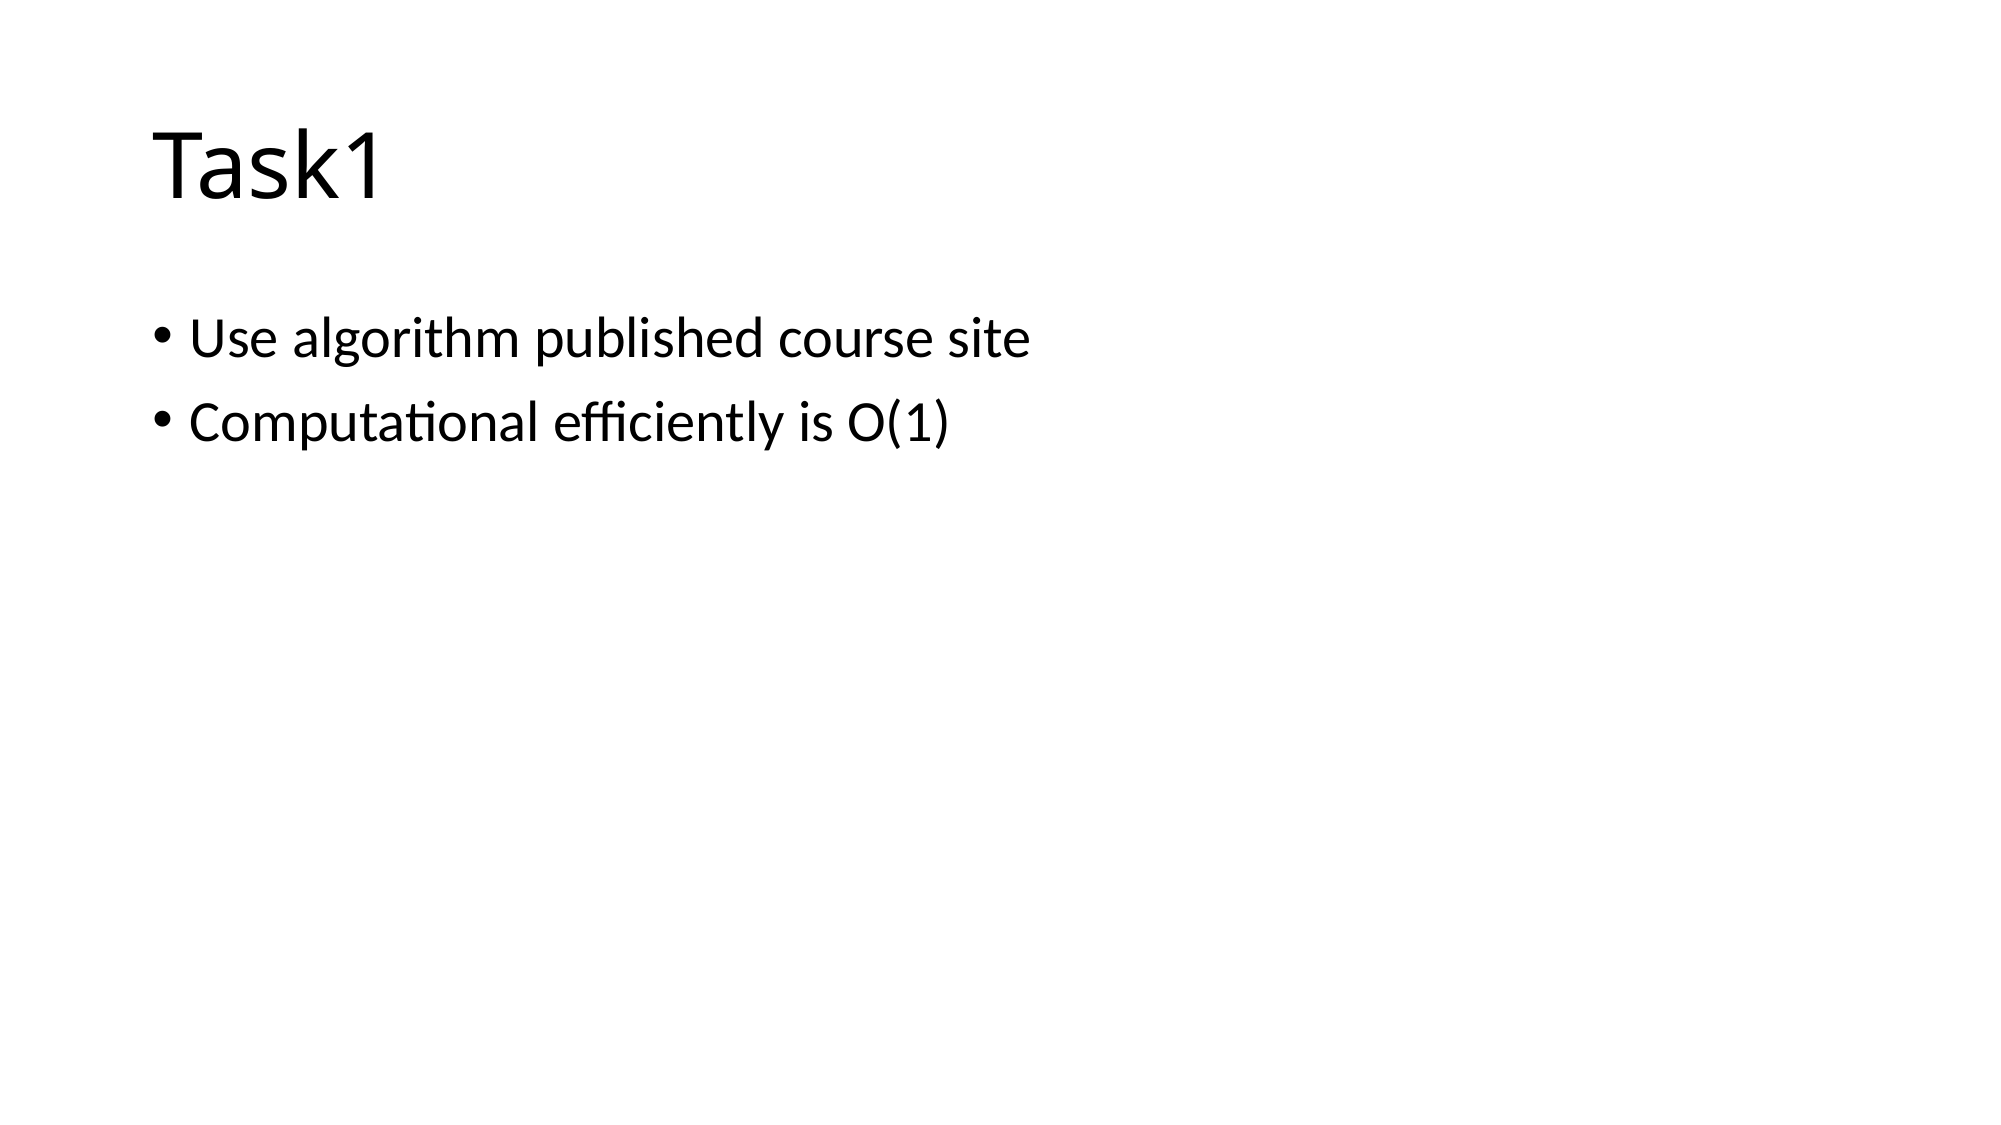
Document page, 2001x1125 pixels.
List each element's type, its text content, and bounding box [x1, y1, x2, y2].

title Task1 [137, 59, 1863, 278]
list Use algorithm published course site Computational efficiently is O(1) [137, 299, 1863, 1014]
